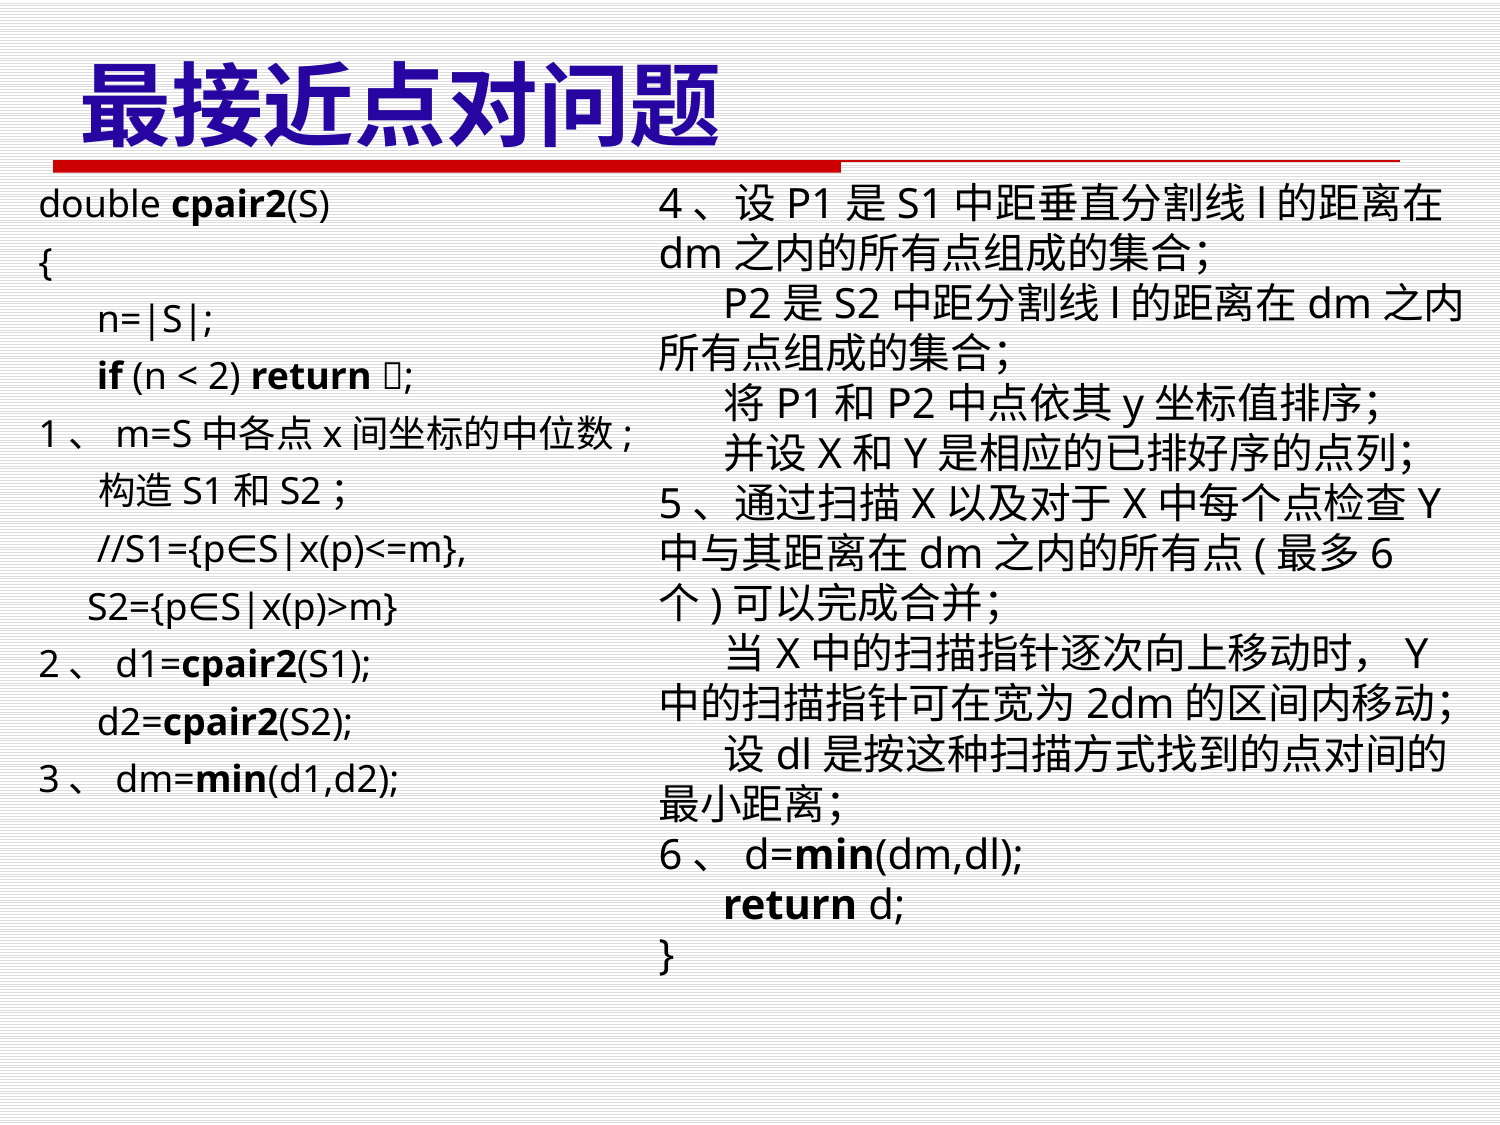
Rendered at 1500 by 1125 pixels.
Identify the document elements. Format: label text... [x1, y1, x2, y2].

text_box 4、设P1是S1中距垂直分割线l的距离在dm之内的所有点组成的集合； P2是S2中距分割线l的距离在dm之内所有点组成的集合； 将P1和P2中点依其y坐标值排序； 并设X和Y是相应的已排好序的点列； 5、通过扫描X以及对于X中每个点检查Y中与其距离在dm之内的所有点(最多6个)可以完成合并； 当X中的扫描指针逐次向上移动时，Y中的扫描指针可在宽为2dm的区间内移动； 设dl是按这种扫描方式找到的点对间的最小距离； 6、d=min(dm,dl); return d; } [643, 169, 1483, 524]
text_box 4、设P1是S1中距垂直分割线l的距离在dm之内的所有点组成的集合； P2是S2中距分割线l的距离在dm之内所有点组成的集合； 将P1和P2中点依其y坐标值排序； 并设X和Y是相应的已排好序的点列； 5、通过扫描X以及对于X中每个点检查Y中与其距离在dm之内的所有点(最多6个)可以完成合并； 当X中的扫描指针逐次向上移动时，Y中的扫描指针可在宽为2dm的区间内移动； 设dl是按这种扫描方式找到的点对间的最小距离； 6、d=min(dm,dl); return d; } [643, 526, 1483, 1035]
text_box 最接近点对问题 [64, 8, 1340, 172]
text_box double cpair2(S) { n=|S|; if (n < 2) return ; 1、m=S中各点x间坐标的中位数; 构造S1和S2； //S1={p∈S|x(p)<=m}, S2={p∈S|x(p)>m} 2、d1=cpair2(S1); d2=cpair2(S2); 3、dm=min(d1,d2); [23, 172, 643, 524]
text_box double cpair2(S) { n=|S|; if (n < 2) return ; 1、m=S中各点x间坐标的中位数; 构造S1和S2； //S1={p∈S|x(p)<=m}, S2={p∈S|x(p)>m} 2、d1=cpair2(S1); d2=cpair2(S2); 3、dm=min(d1,d2); [23, 526, 643, 808]
